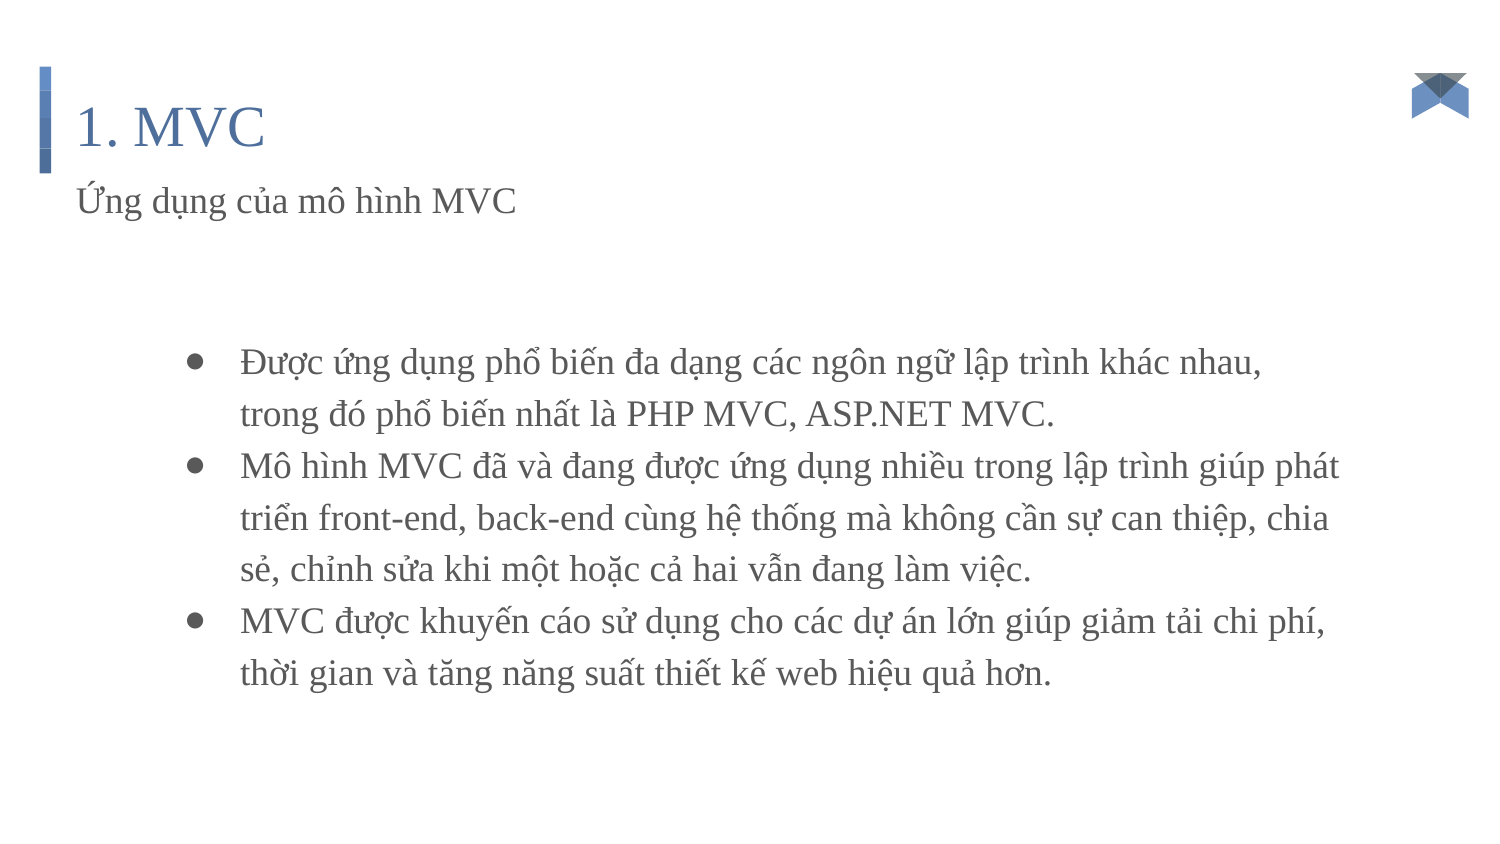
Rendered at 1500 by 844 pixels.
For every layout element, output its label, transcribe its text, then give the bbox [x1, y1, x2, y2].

subtitle Ứng dụng của mô hình MVC [60, 154, 1449, 219]
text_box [1417, 67, 1464, 125]
list Được ứng dụng phổ biến đa dạng các ngôn ngữ lập trình khác nhau, trong đó phổ biến nhất là PHP MVC, ASP.NET MVC. Mô hình MVC đã và đang được ứng dụng nhiều trong lập trình giúp phát triển front-end, back-end cùng hệ thống mà không cần sự can thiệp, chia sẻ, chỉnh sửa khi một hoặc cả hai vẫn đang làm việc. MVC được khuyến cáo sử dụng cho các dự án lớn giúp giảm tải chi phí, thời gian và tăng năng suất thiết kế web hiệu quả hơn. [150, 315, 1360, 719]
title 1. MVC [60, 72, 1449, 154]
